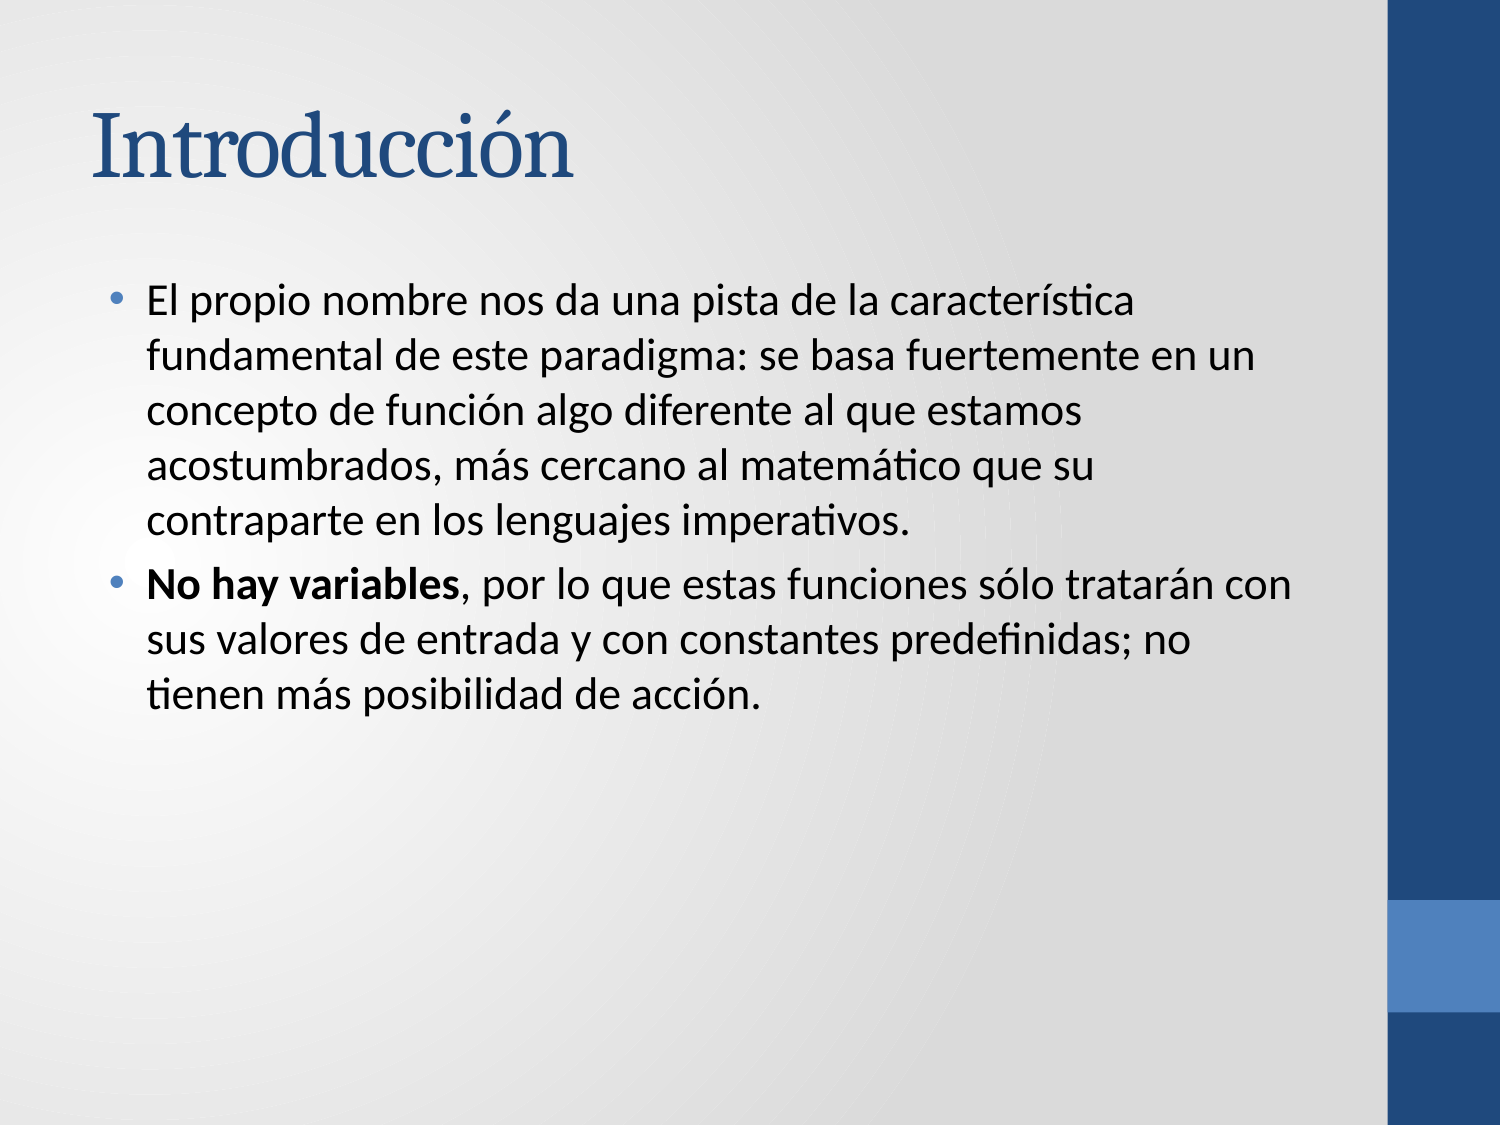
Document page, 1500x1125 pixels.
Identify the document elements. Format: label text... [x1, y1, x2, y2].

list El propio nombre nos da una pista de la característica fundamental de este paradigma: se basa fuertemente en un concepto de función algo diferente al que estamos acostumbrados, más cercano al matemático que su contraparte en los lenguajes imperativos. No hay variables, por lo que estas funciones sólo tratarán con sus valores de entrada y con constantes predefinidas; no tienen más posibilidad de acción. [75, 262, 1325, 1050]
title Introducción [75, 45, 1325, 233]
